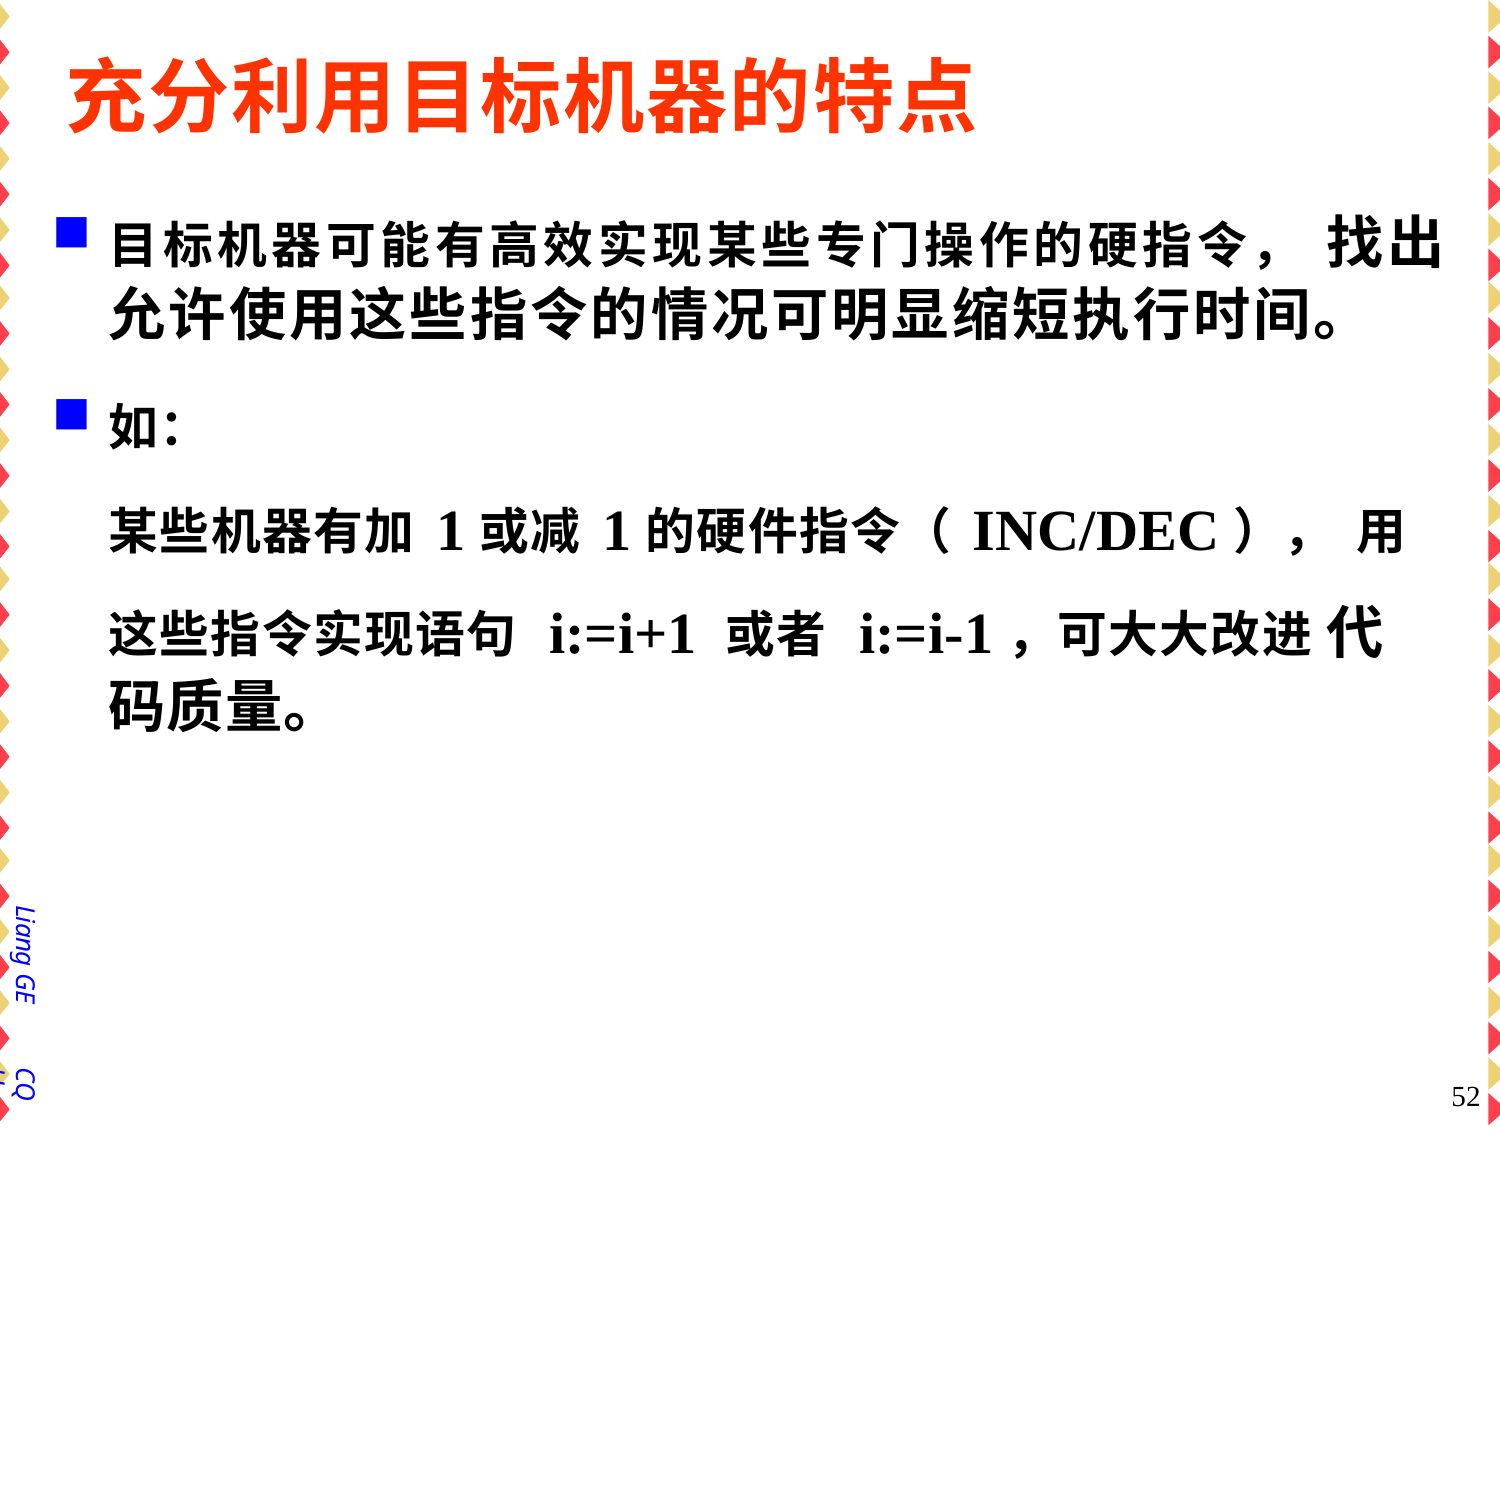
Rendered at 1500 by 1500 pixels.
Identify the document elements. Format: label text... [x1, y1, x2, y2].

text_box CQU [10, 1065, 41, 1107]
text_box 目标机器可能有高效实现某些专门操作的硬指令， 找出允许使用这些指令的情况可明显缩短执行时间。 如： 某些机器有加1或减1的硬件指令（INC/DEC）， 用这些指令实现语句 i:=i+1 或者 i:=i-1，可大大改进 代码质量。 [50, 208, 1500, 740]
title 充分利用目标机器的特点 [62, 42, 987, 208]
text_box Liang GE [10, 902, 41, 1007]
slide_number 51 [1447, 1078, 1485, 1500]
